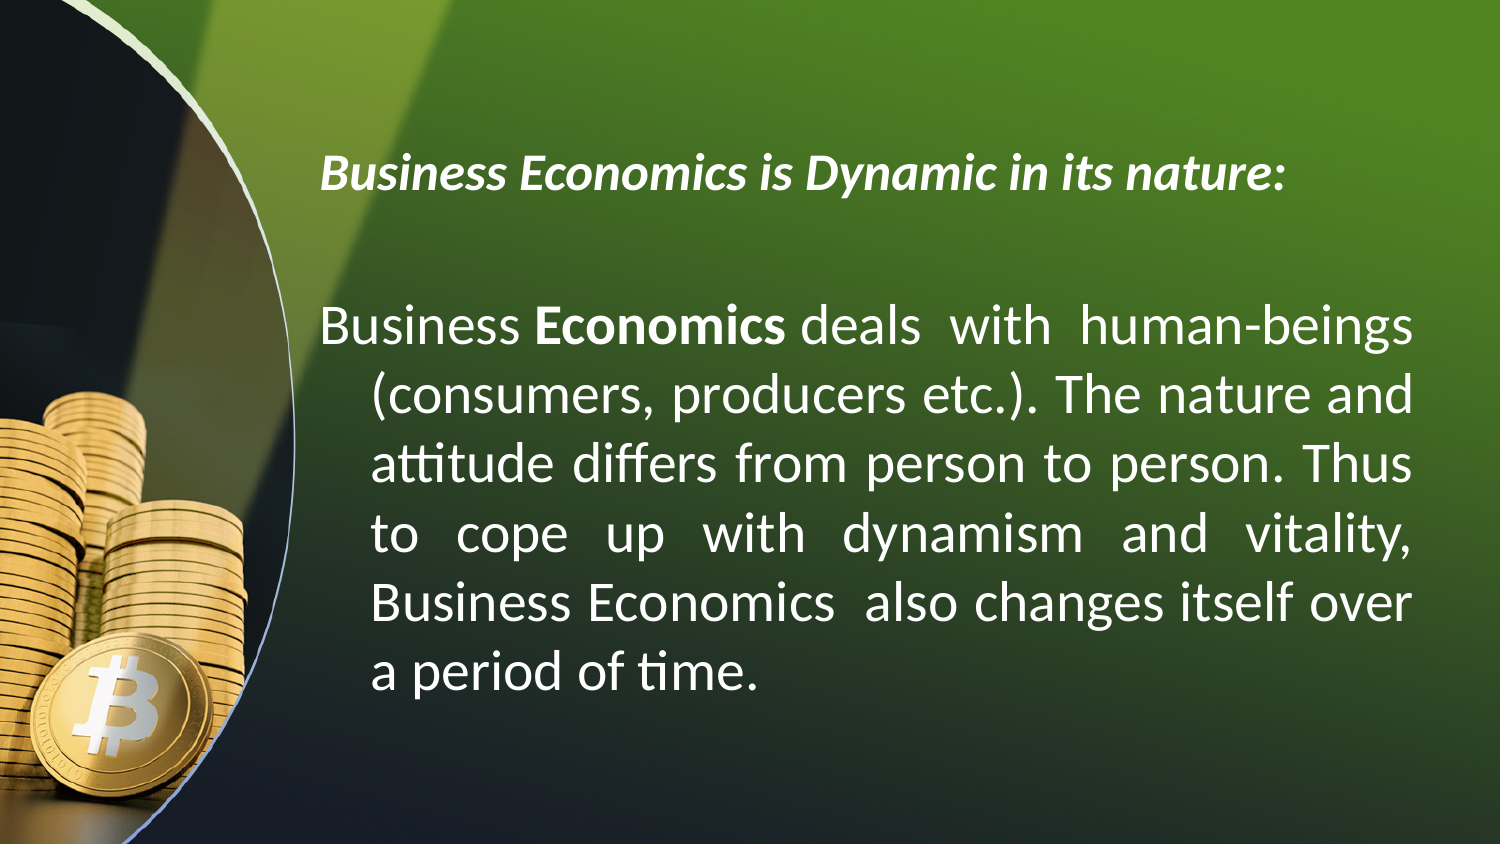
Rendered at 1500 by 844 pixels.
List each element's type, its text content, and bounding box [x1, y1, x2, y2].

list Business Economics is Dynamic in its nature: Business Economics deals with human-beings (consumers, producers etc.). The nature and attitude differs from person to person. Thus to cope up with dynamism and vitality, Business Economics also changes itself over a period of time. [304, 56, 1430, 726]
picture [0, 0, 1500, 844]
